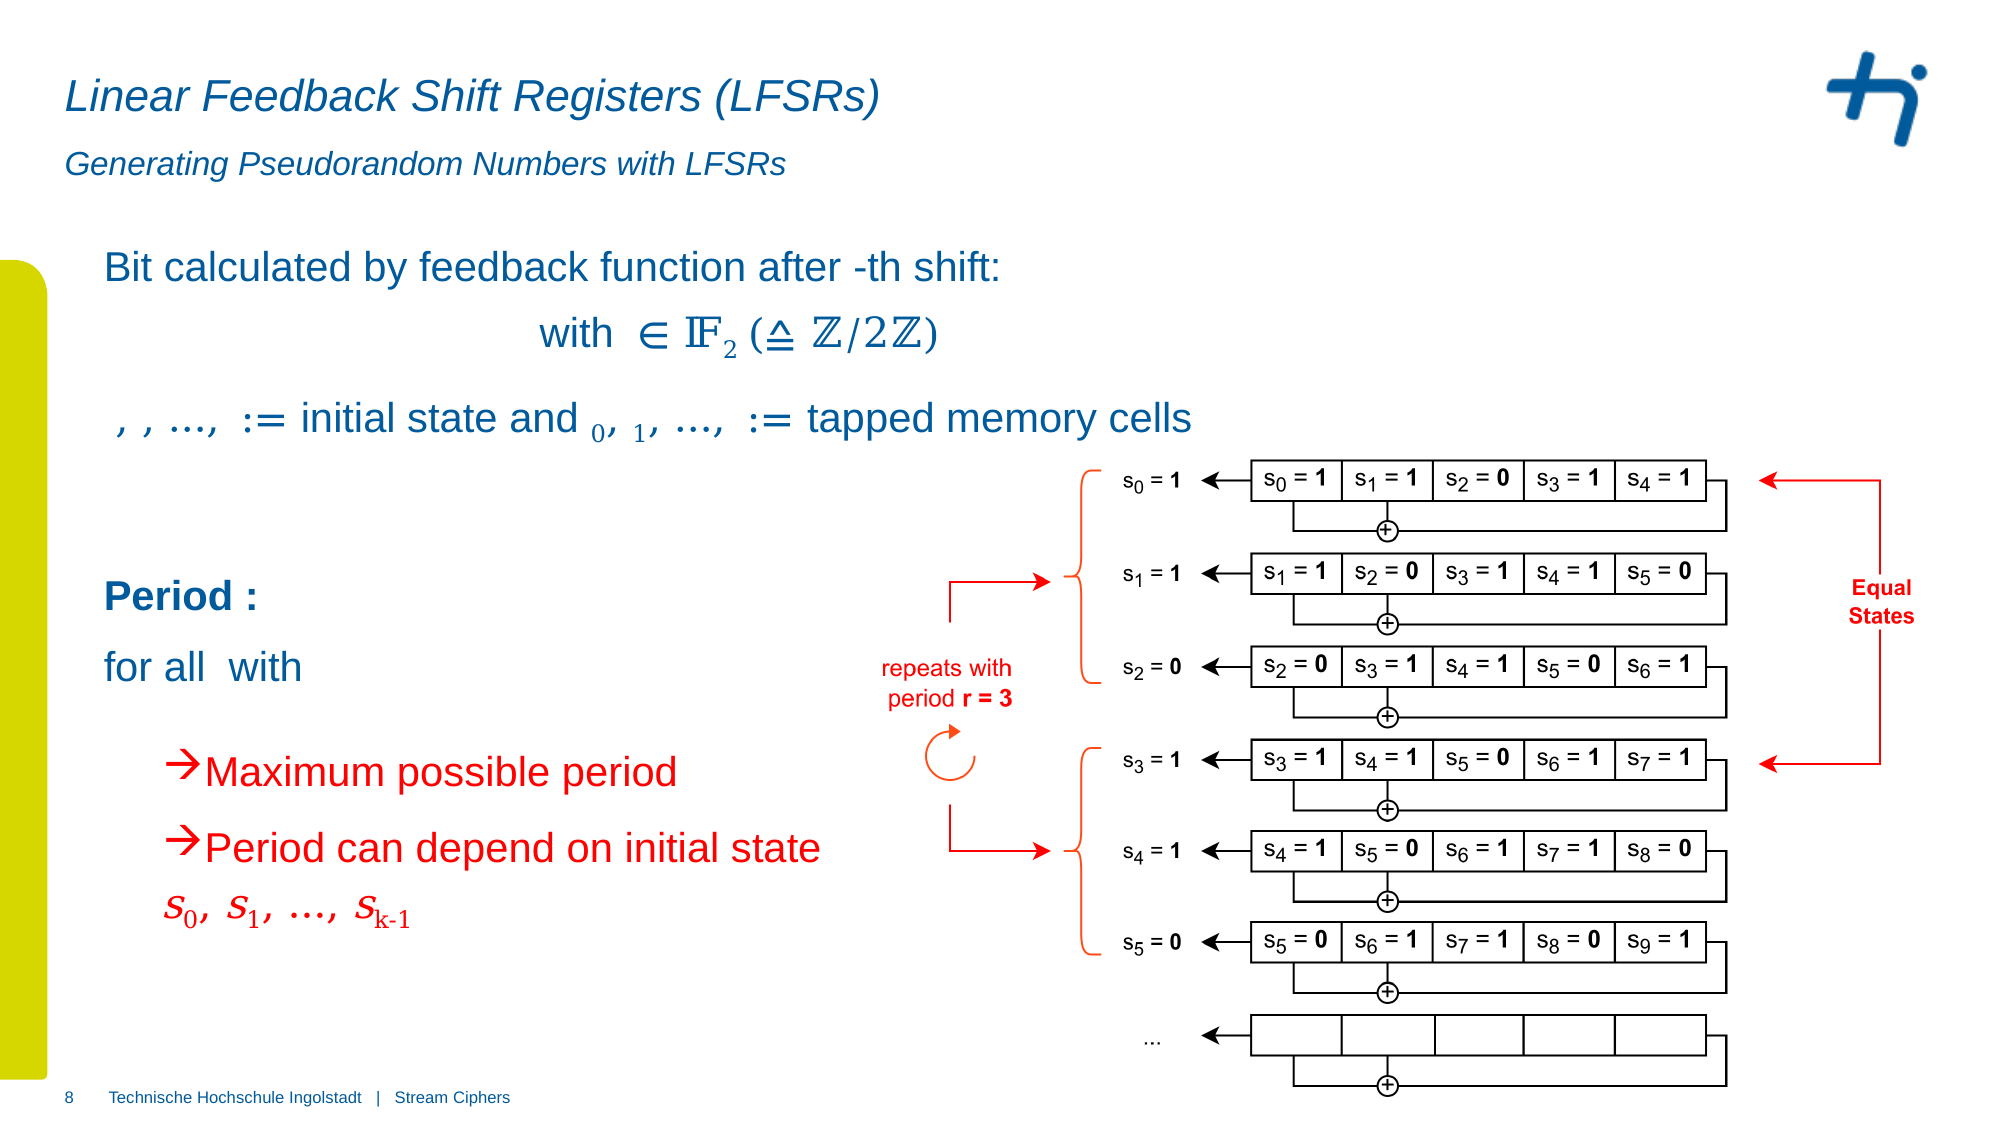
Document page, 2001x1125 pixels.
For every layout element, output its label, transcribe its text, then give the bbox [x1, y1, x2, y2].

picture [866, 457, 1918, 1105]
subtitle Generating Pseudorandom Numbers with LFSRs [64, 122, 1665, 179]
slide_number 8 [64, 1087, 107, 1122]
title Linear Feedback Shift Registers (LFSRs) [64, 66, 1665, 121]
